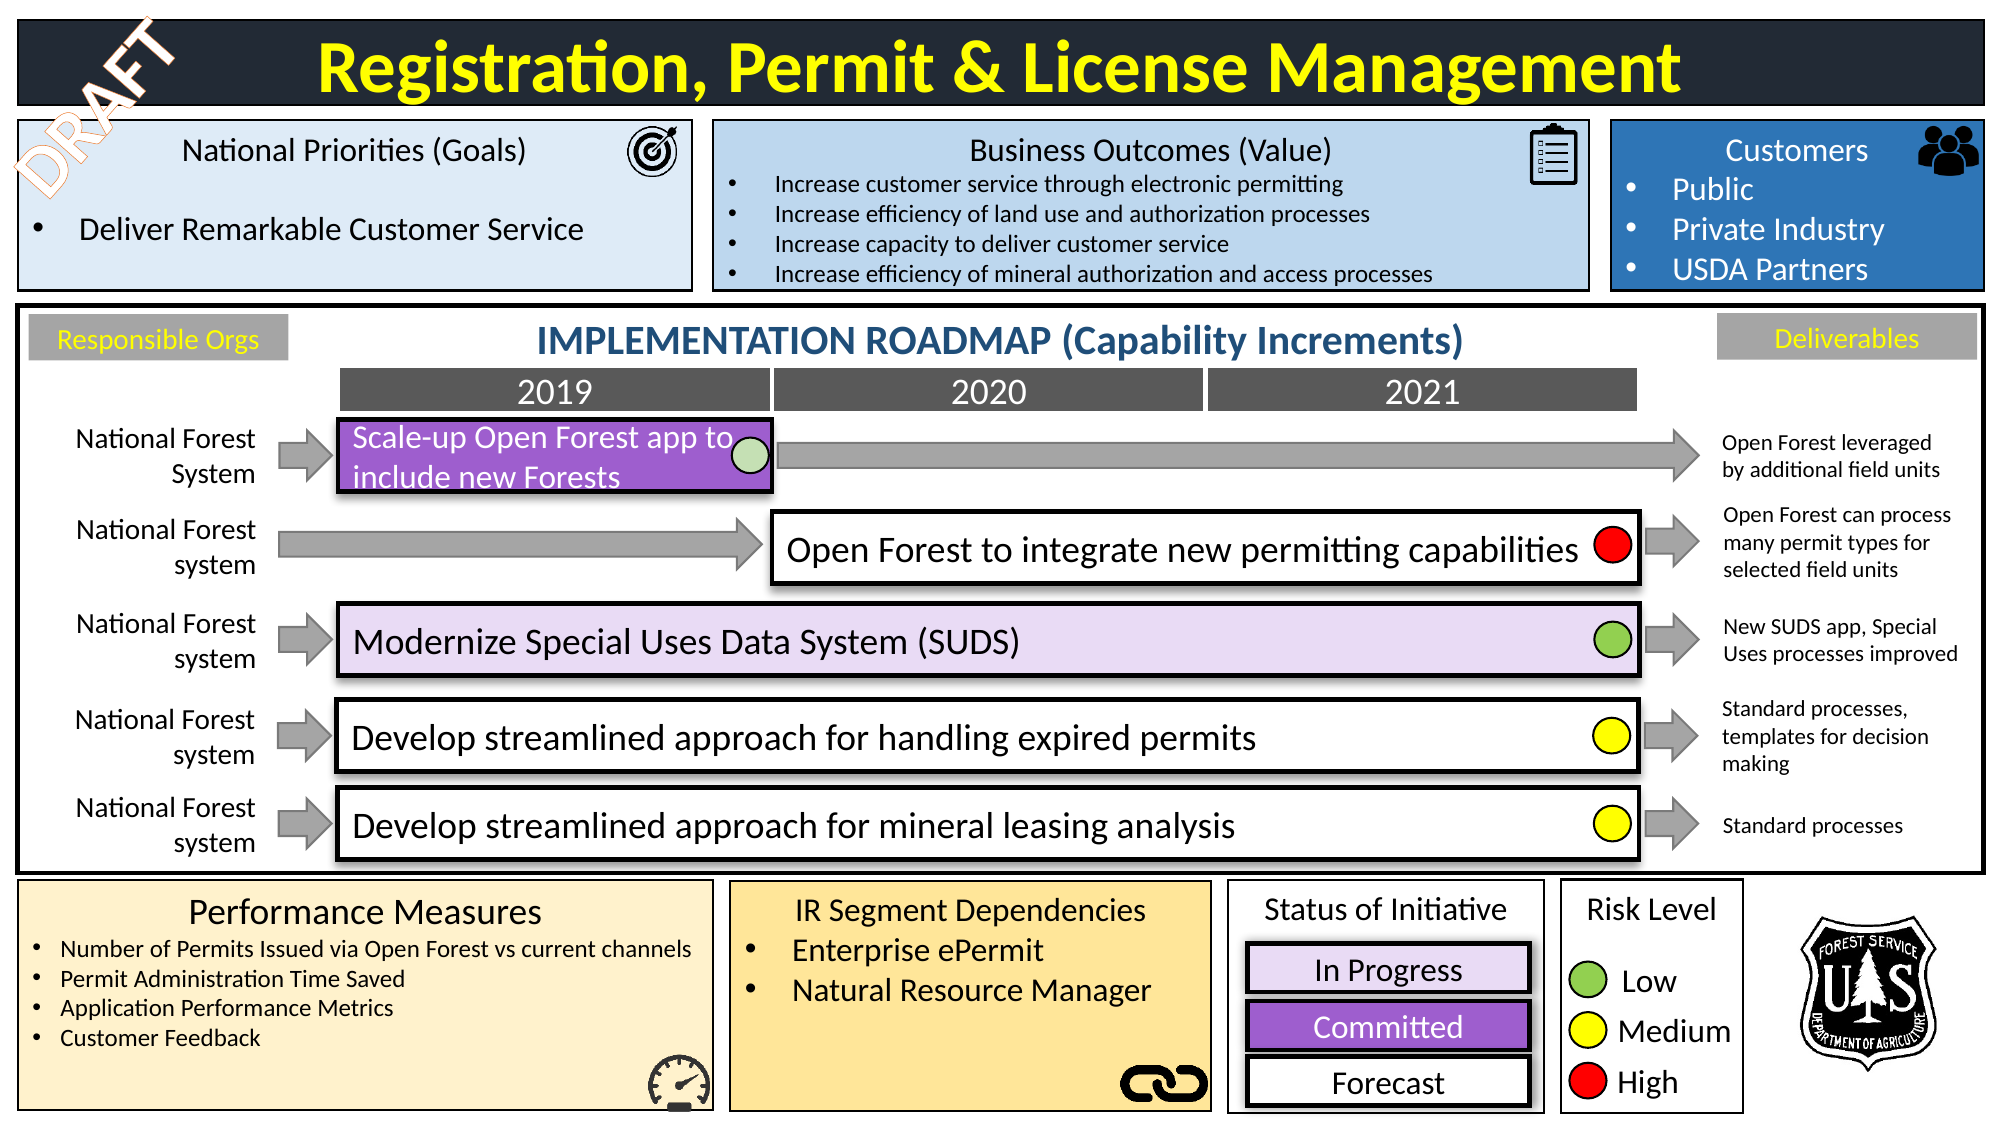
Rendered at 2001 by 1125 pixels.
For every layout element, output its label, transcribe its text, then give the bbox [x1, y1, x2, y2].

text_box National Forest system [18, 692, 271, 778]
text_box Responsible Orgs [27, 313, 290, 362]
text_box [276, 708, 333, 764]
text_box Develop streamlined approach for handling expired permits [336, 698, 1639, 773]
text_box [1645, 513, 1701, 569]
text_box [1644, 796, 1700, 851]
text_box Open Forest can process many permit types for selected field units [1708, 492, 1977, 590]
text_box National Forest system [19, 502, 272, 588]
text_box Forecast [1246, 1056, 1531, 1106]
text_box Business Outcomes (Value) Increase customer service through electronic permitting Increase efficiency of land use and authorization processes Increase capacity to deliver customer service Increase efficiency of mineral authorization and access processes [712, 119, 1590, 292]
text_box In Progress [1246, 942, 1531, 993]
text_box Risk Level [1560, 878, 1744, 1114]
text_box [1643, 708, 1699, 764]
text_box Committed [1246, 1000, 1531, 1049]
text_box IMPLEMENTATION ROADMAP (Capability Increments) [17, 304, 1985, 874]
text_box National Priorities (Goals) Deliver Remarkable Customer Service [17, 119, 693, 292]
text_box [730, 436, 770, 475]
text_box Performance Measures Number of Permits Issued via Open Forest vs current channels Permit Administration Time Saved Application Performance Metrics Customer Feedback [17, 879, 714, 1111]
text_box New SUDS app, Special Uses processes improved [1708, 604, 1977, 674]
text_box [1568, 960, 1607, 999]
text_box National Forest system [19, 596, 272, 682]
text_box [1593, 620, 1633, 659]
text_box High [1602, 1052, 1694, 1108]
text_box Modernize Special Uses Data System (SUDS) [337, 602, 1641, 677]
text_box IR Segment Dependencies Enterprise ePermit Natural Resource Manager [729, 880, 1212, 1112]
text_box Registration, Permit & License Management [164, 19, 1985, 106]
text_box 2019 [337, 364, 771, 414]
picture [627, 126, 677, 177]
text_box [1645, 612, 1701, 667]
picture [1797, 911, 1939, 1073]
text_box Status of Initiative [1227, 879, 1545, 1114]
text_box National Forest system [19, 780, 271, 866]
picture [1522, 123, 1582, 185]
text_box Customers Public Private Industry USDA Partners [1610, 119, 1985, 292]
picture [1912, 115, 1984, 186]
text_box [278, 516, 764, 572]
text_box [1592, 716, 1632, 755]
text_box [1568, 1061, 1602, 1100]
text_box Open Forest to integrate new permitting capabilities [771, 511, 1641, 585]
text_box [277, 796, 334, 851]
picture [1120, 1064, 1208, 1102]
text_box 2020 [771, 364, 1205, 414]
text_box [278, 612, 334, 667]
text_box Medium [1602, 1002, 1747, 1057]
text_box Scale-up Open Forest app to include new Forests [337, 418, 773, 493]
text_box [1593, 525, 1633, 564]
text_box DRAFT [0, 0, 225, 244]
text_box Deliverables [1716, 312, 1978, 361]
text_box [278, 427, 334, 483]
text_box [1592, 804, 1633, 843]
text_box Standard processes [1708, 802, 1976, 846]
text_box [1568, 1011, 1602, 1049]
text_box Standard processes, templates for decision making [1707, 686, 1975, 784]
text_box [776, 427, 1701, 483]
text_box 2021 [1205, 364, 1641, 414]
text_box Low [1607, 951, 1693, 1002]
text_box Develop streamlined approach for mineral leasing analysis [336, 786, 1640, 861]
picture [648, 1052, 710, 1114]
text_box Registration, Permit & License Management [17, 19, 98, 106]
text_box Open Forest leveraged by additional field units [1707, 420, 1975, 490]
text_box National Forest System [19, 412, 271, 498]
